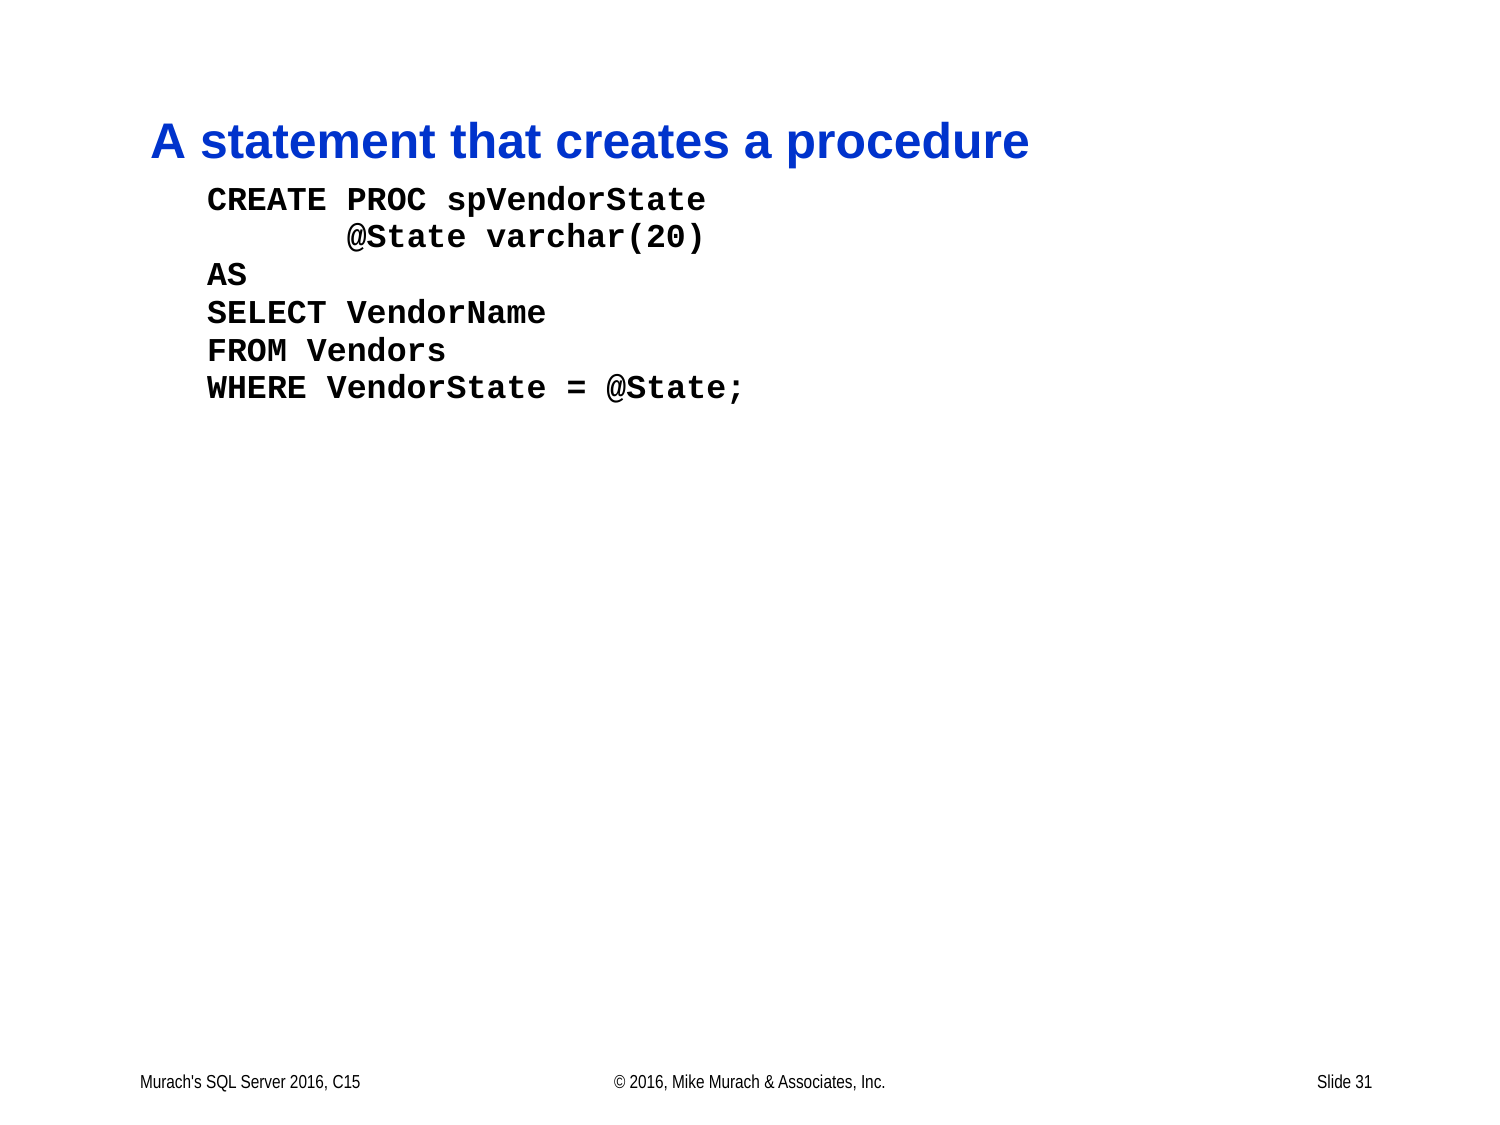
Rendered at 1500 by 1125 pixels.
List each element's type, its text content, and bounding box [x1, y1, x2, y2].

footer © 2016, Mike Murach & Associates, Inc. [474, 1024, 1026, 1101]
slide_number Slide 31 [1074, 1024, 1388, 1101]
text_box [149, 112, 1348, 422]
slide_number Murach's SQL Server 2016, C15 [124, 1024, 451, 1101]
